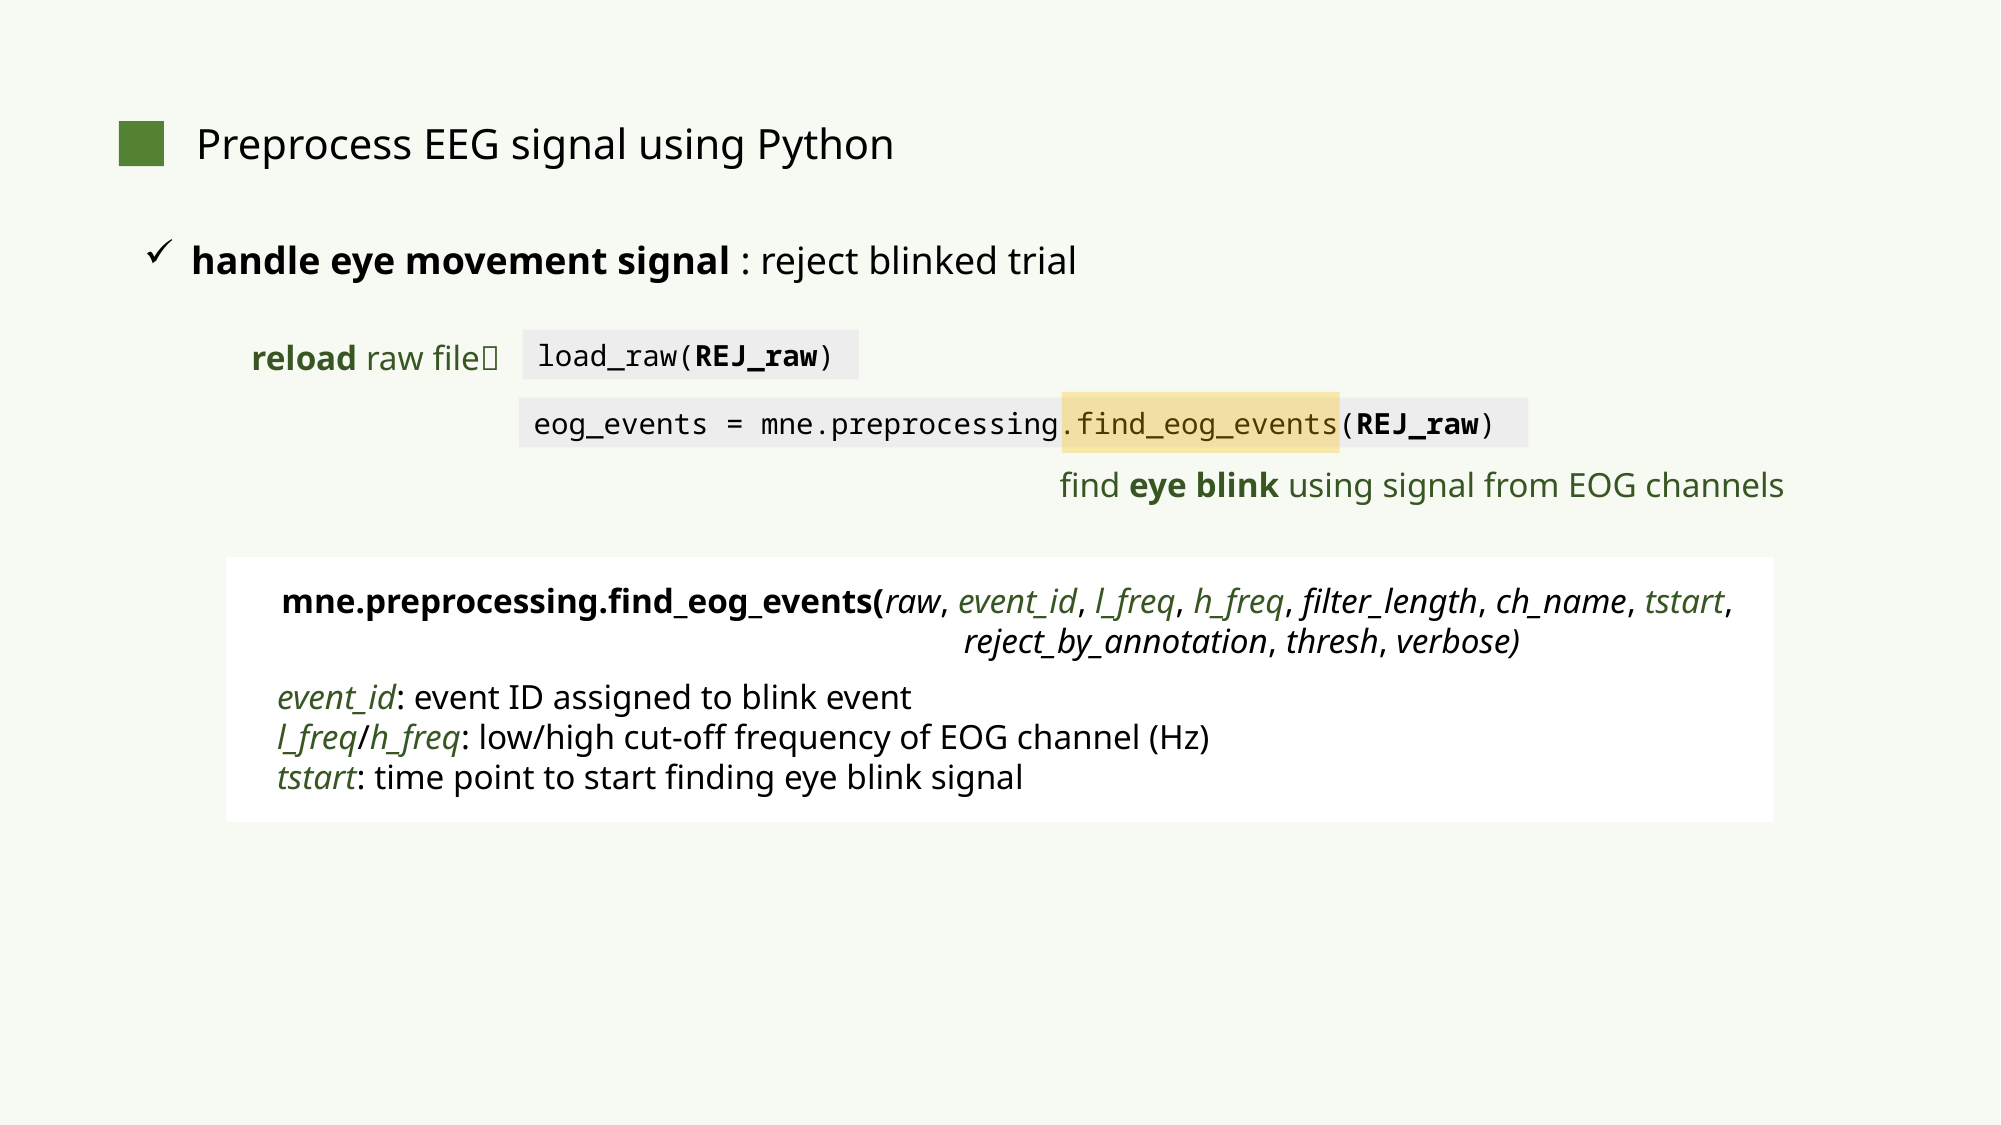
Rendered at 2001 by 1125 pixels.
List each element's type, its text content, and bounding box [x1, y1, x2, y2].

text_box [225, 556, 1775, 823]
text_box [118, 120, 165, 167]
text_box find eye blink using signal from EOG channels [1044, 457, 1801, 512]
text_box Preprocess EEG signal using Python [159, 110, 910, 176]
text_box load_raw(REJ_raw) [522, 329, 859, 380]
text_box handle eye movement signal : reject blinked trial [129, 229, 1093, 290]
text_box event_id: event ID assigned to blink event l_freq/h_freq: low/high cut-off frequency of EOG channel (Hz) tstart: time point to start finding eye blink signal [262, 669, 1226, 804]
text_box mne.preprocessing.find_eog_events(raw, event_id, l_freq, h_freq, filter_length, ch_name, tstart, reject_by_annotation, thresh, verbose) [266, 573, 1758, 668]
text_box reload raw file🌟 [236, 329, 515, 385]
text_box eog_events = mne.preprocessing.find_eog_events(REJ_raw) [518, 397, 1061, 448]
text_box eog_events = mne.preprocessing.find_eog_events(REJ_raw) [1341, 397, 1529, 448]
text_box [1061, 391, 1341, 454]
